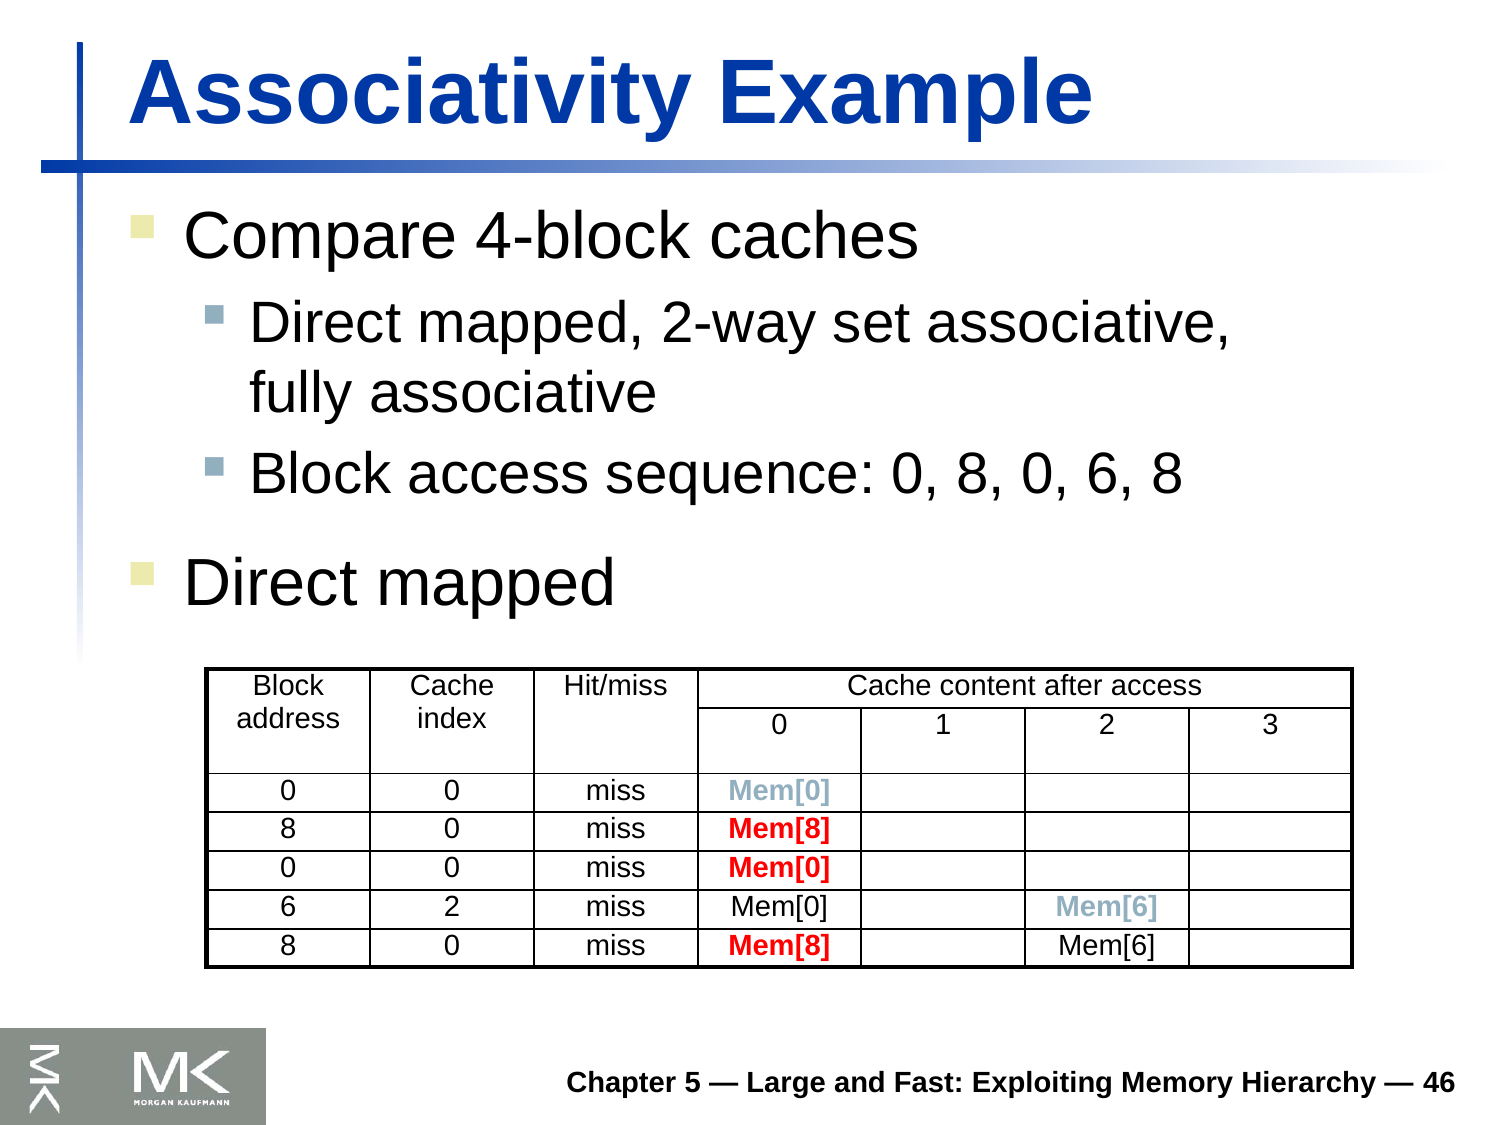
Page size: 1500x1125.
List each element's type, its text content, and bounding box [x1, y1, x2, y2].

table_header Block address [209, 671, 369, 773]
table_cell [1190, 774, 1350, 811]
table_cell 3 [1190, 709, 1350, 773]
table_cell 8 [209, 813, 369, 850]
table_cell [862, 813, 1024, 850]
table_cell [862, 774, 1024, 811]
footer Chapter 5 — Large and Fast: Exploiting Memory Hierarchy — 46 [277, 1046, 1471, 1106]
table_cell [1026, 813, 1188, 850]
table_cell 0 [209, 852, 369, 889]
table_cell Mem[0] [699, 852, 860, 889]
table_cell 2 [371, 891, 533, 928]
table_cell [1026, 774, 1188, 811]
table_cell 6 [209, 891, 369, 928]
table_cell [1026, 852, 1188, 889]
table_cell Mem[8] [699, 813, 860, 850]
table_cell Mem[6] [1026, 930, 1188, 965]
table_cell 0 [371, 852, 533, 889]
picture [0, 1028, 266, 1125]
list Compare 4-block caches Direct mapped, 2-way set associative, fully associative Block access sequence: 0, 8, 0, 6, 8 Direct mapped [112, 184, 1469, 646]
table_header Cache index [371, 671, 533, 773]
table_cell Mem[0] [699, 774, 860, 811]
table_cell [1190, 891, 1350, 928]
table_cell miss [535, 930, 697, 965]
table_cell [862, 930, 1024, 965]
table_cell 0 [699, 709, 860, 773]
table_cell 1 [862, 709, 1024, 773]
table_cell miss [535, 813, 697, 850]
table_header Cache content after access [699, 671, 1350, 707]
table_cell miss [535, 891, 697, 928]
table_cell Mem[0] [699, 891, 860, 928]
table_cell [1190, 852, 1350, 889]
table_header Hit/miss [535, 671, 697, 773]
title Associativity Example [112, 23, 1468, 149]
table_cell 0 [371, 774, 533, 811]
table_cell miss [535, 774, 697, 811]
table_cell Mem[6] [1026, 891, 1188, 928]
table_cell [862, 852, 1024, 889]
table_cell 0 [371, 930, 533, 965]
table_cell miss [535, 852, 697, 889]
table_cell [1190, 930, 1350, 965]
table_cell Mem[8] [699, 930, 860, 965]
table_cell [862, 891, 1024, 928]
table_cell 0 [371, 813, 533, 850]
table_cell 0 [209, 774, 369, 811]
table_cell 8 [209, 930, 369, 965]
table_cell [1190, 813, 1350, 850]
table_cell 2 [1026, 709, 1188, 773]
